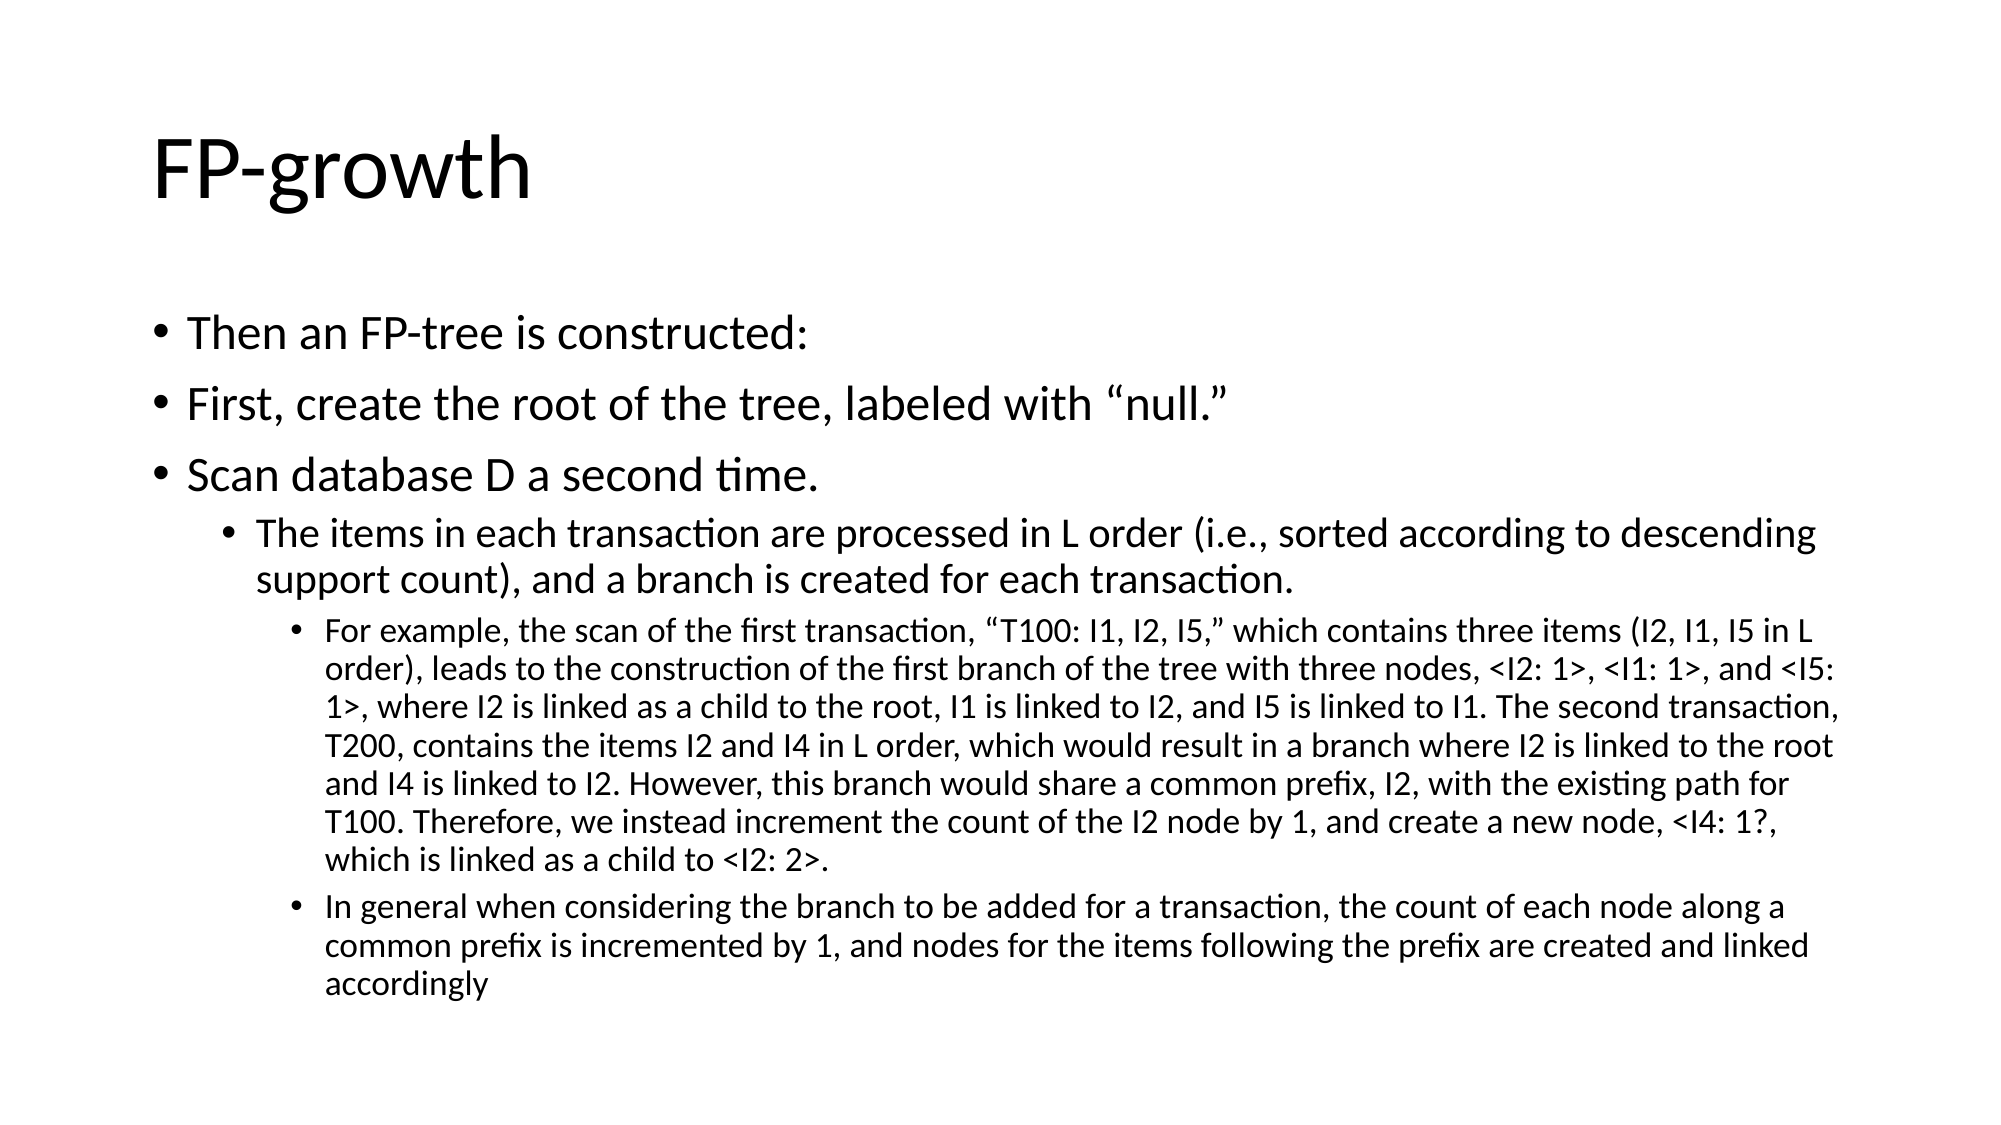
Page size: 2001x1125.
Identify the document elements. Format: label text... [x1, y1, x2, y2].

list Then an FP-tree is constructed: First, create the root of the tree, labeled with “null.” Scan database D a second time. The items in each transaction are processed in L order (i.e., sorted according to descending support count), and a branch is created for each transaction. For example, the scan of the first transaction, “T100: I1, I2, I5,” which contains three items (I2, I1, I5 in L order), leads to the construction of the first branch of the tree with three nodes, <I2: 1>, <I1: 1>, and <I5: 1>, where I2 is linked as a child to the root, I1 is linked to I2, and I5 is linked to I1. The second transaction, T200, contains the items I2 and I4 in L order, which would result in a branch where I2 is linked to the root and I4 is linked to I2. However, this branch would share a common prefix, I2, with the existing path for T100. Therefore, we instead increment the count of the I2 node by 1, and create a new node, <I4: 1?, which is linked as a child to <I2: 2>. In general when considering the branch to be added for a transaction, the count of each node along a common prefix is incremented by 1, and nodes for the items following the prefix are created and linked accordingly [137, 299, 1863, 1014]
title FP-growth [137, 59, 1863, 278]
